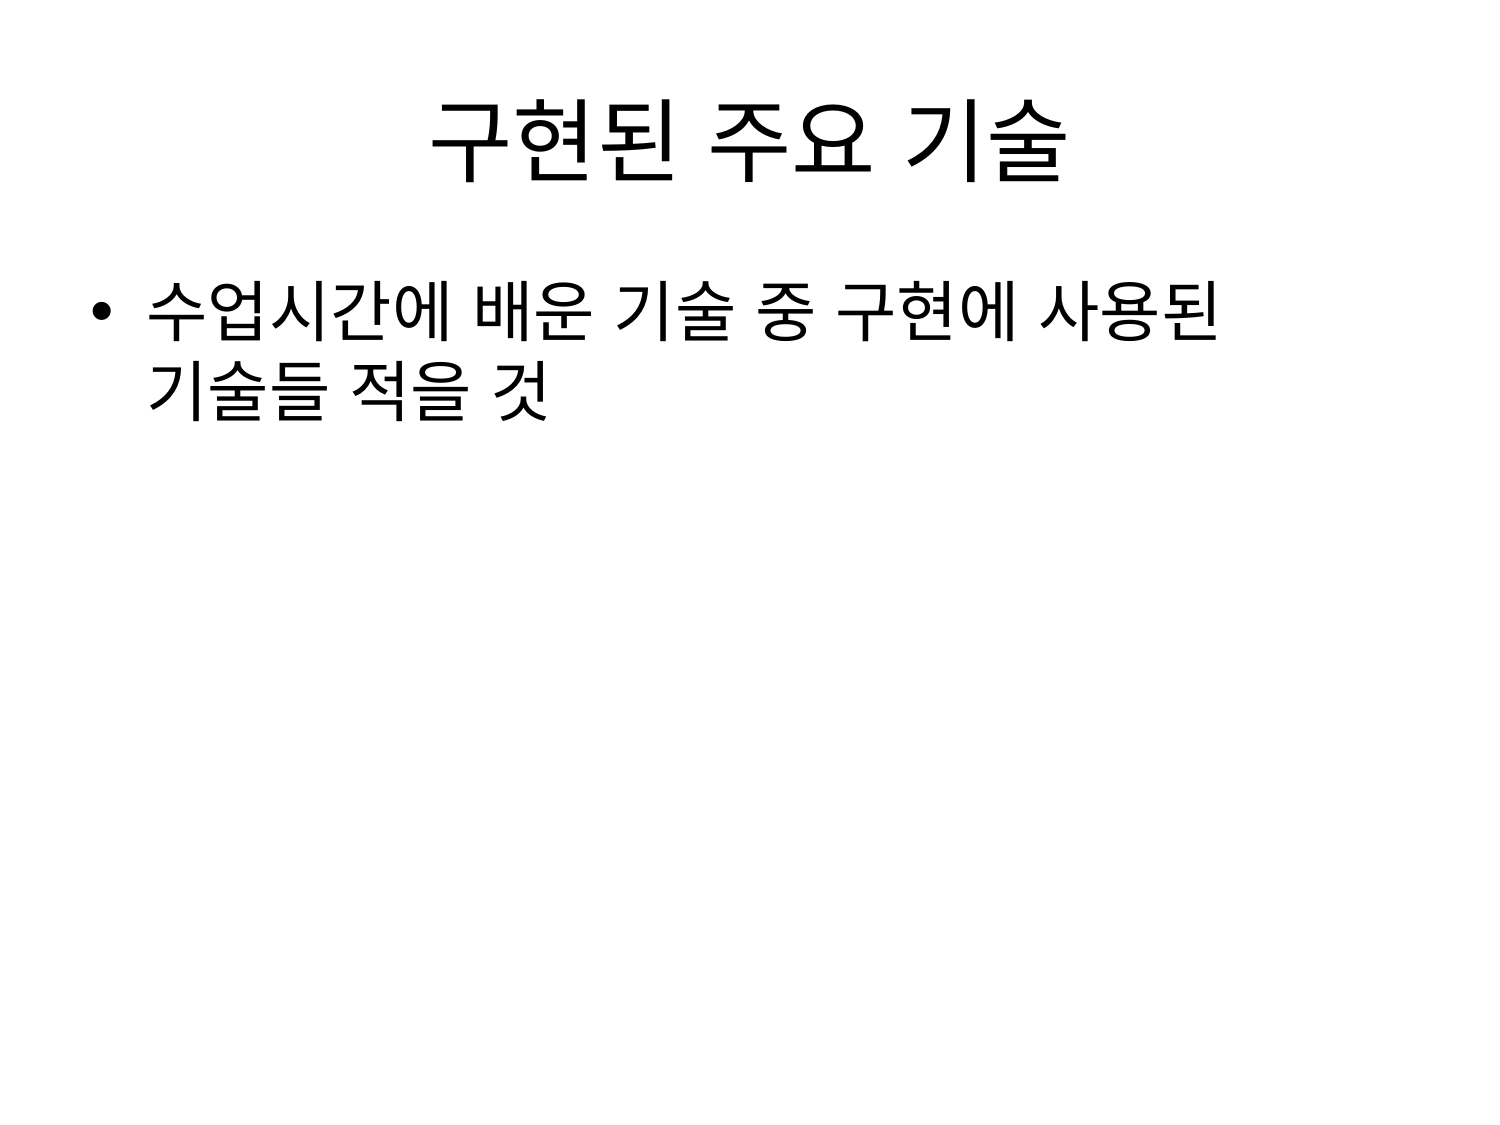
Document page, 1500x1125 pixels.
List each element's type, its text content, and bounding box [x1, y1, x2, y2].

list 수업시간에 배운 기술 중 구현에 사용된 기술들 적을 것 [75, 262, 1425, 1005]
title 구현된 주요 기술 [75, 45, 1425, 233]
